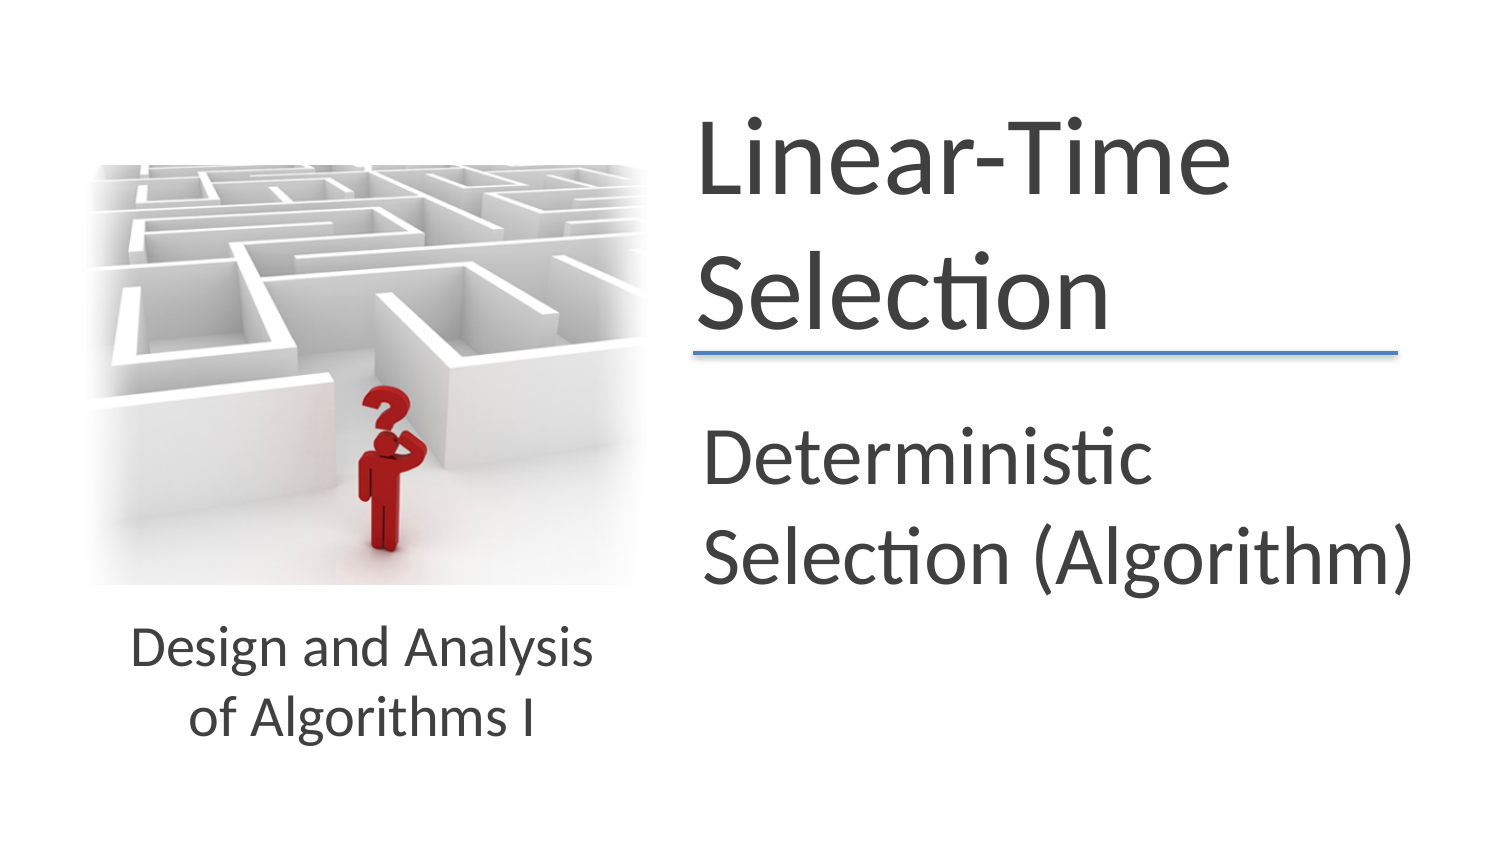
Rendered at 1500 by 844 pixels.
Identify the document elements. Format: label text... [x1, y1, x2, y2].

title Deterministic Selection (Algorithm) [687, 367, 1450, 635]
text_box Linear-Time Selection [680, 99, 1493, 335]
text_box Design and Analysis of Algorithms I [87, 609, 638, 747]
picture [87, 165, 648, 585]
